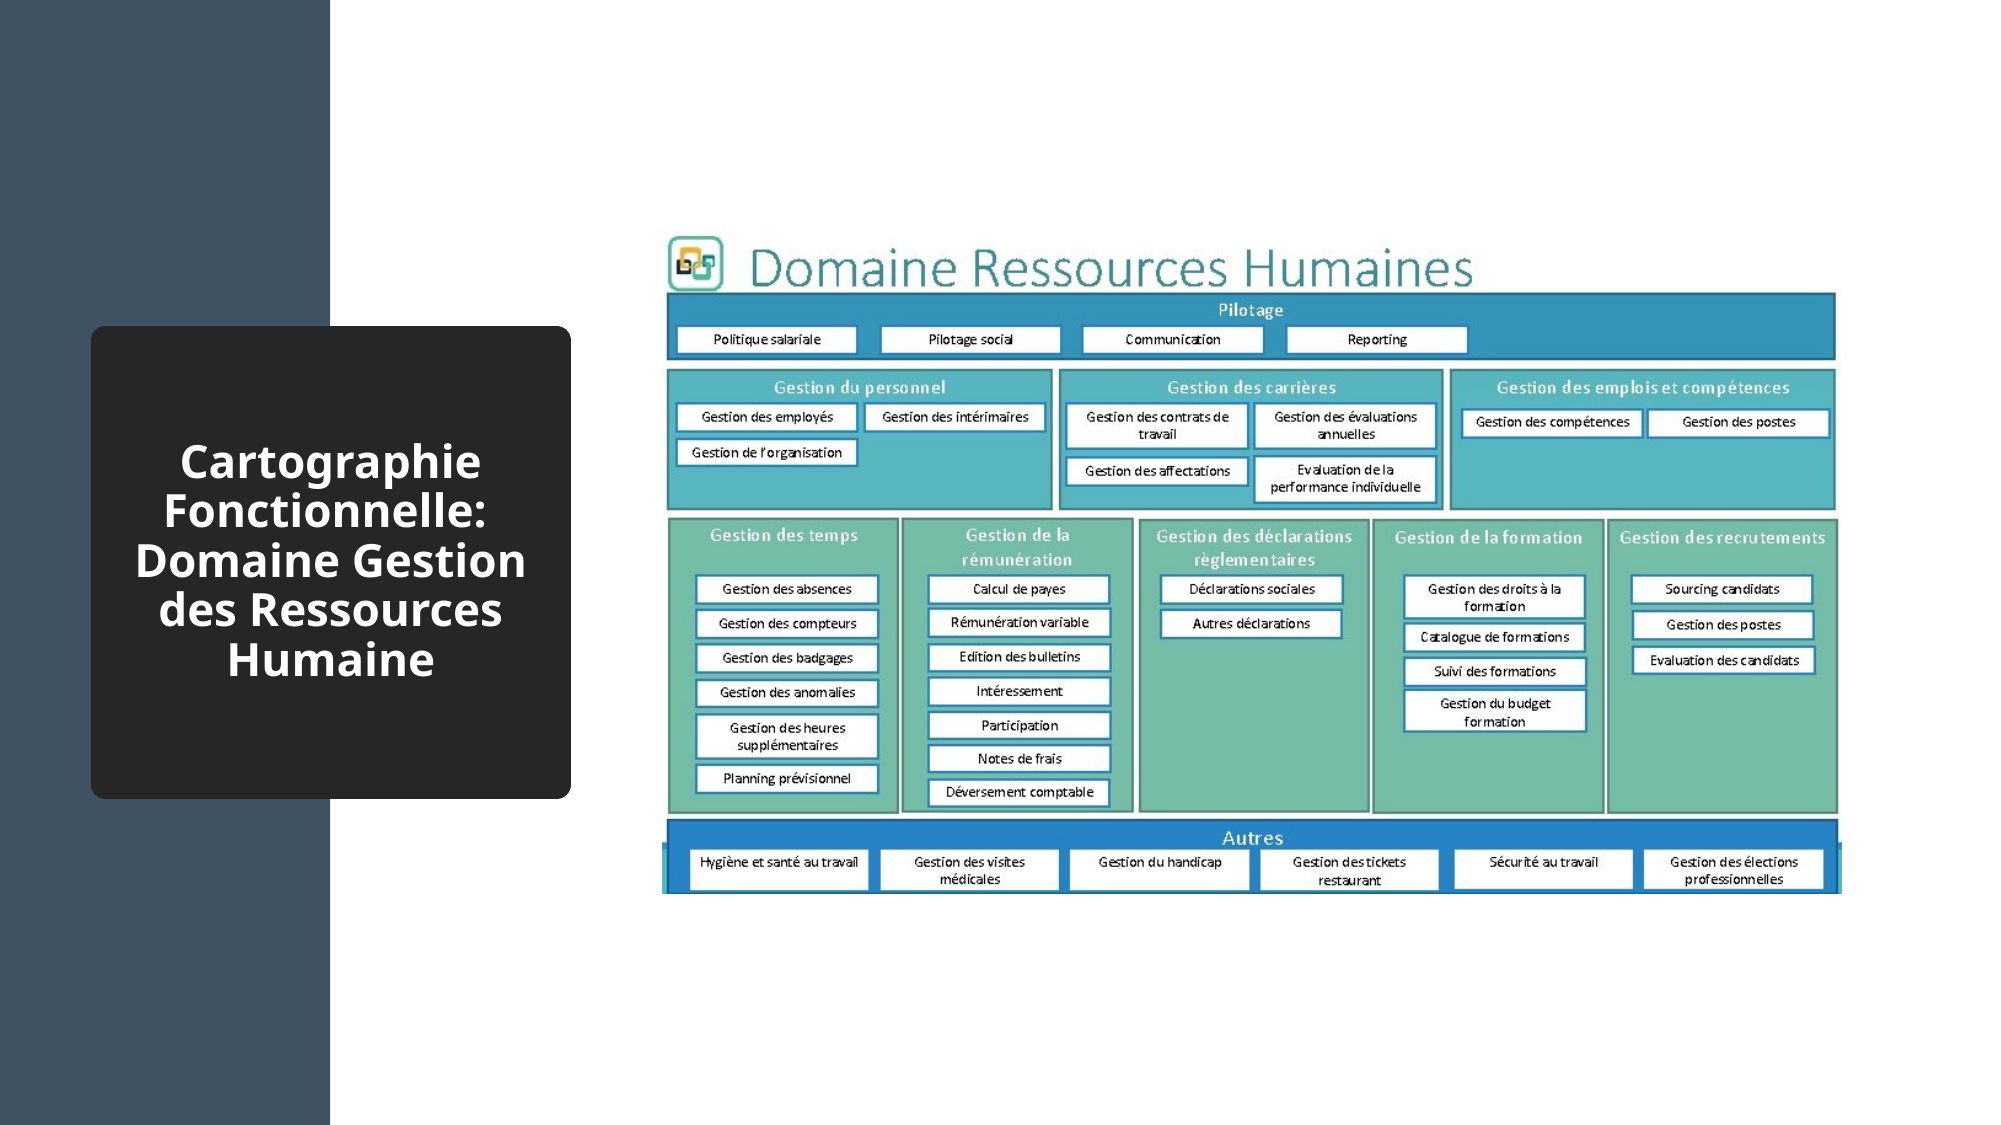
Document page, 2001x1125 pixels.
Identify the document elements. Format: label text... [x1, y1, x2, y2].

text_box [0, 0, 331, 1125]
picture [662, 230, 1842, 894]
title Cartographie Fonctionnelle: Domaine Gestion des Ressources Humaine [105, 340, 557, 785]
text_box [331, 0, 2000, 1125]
